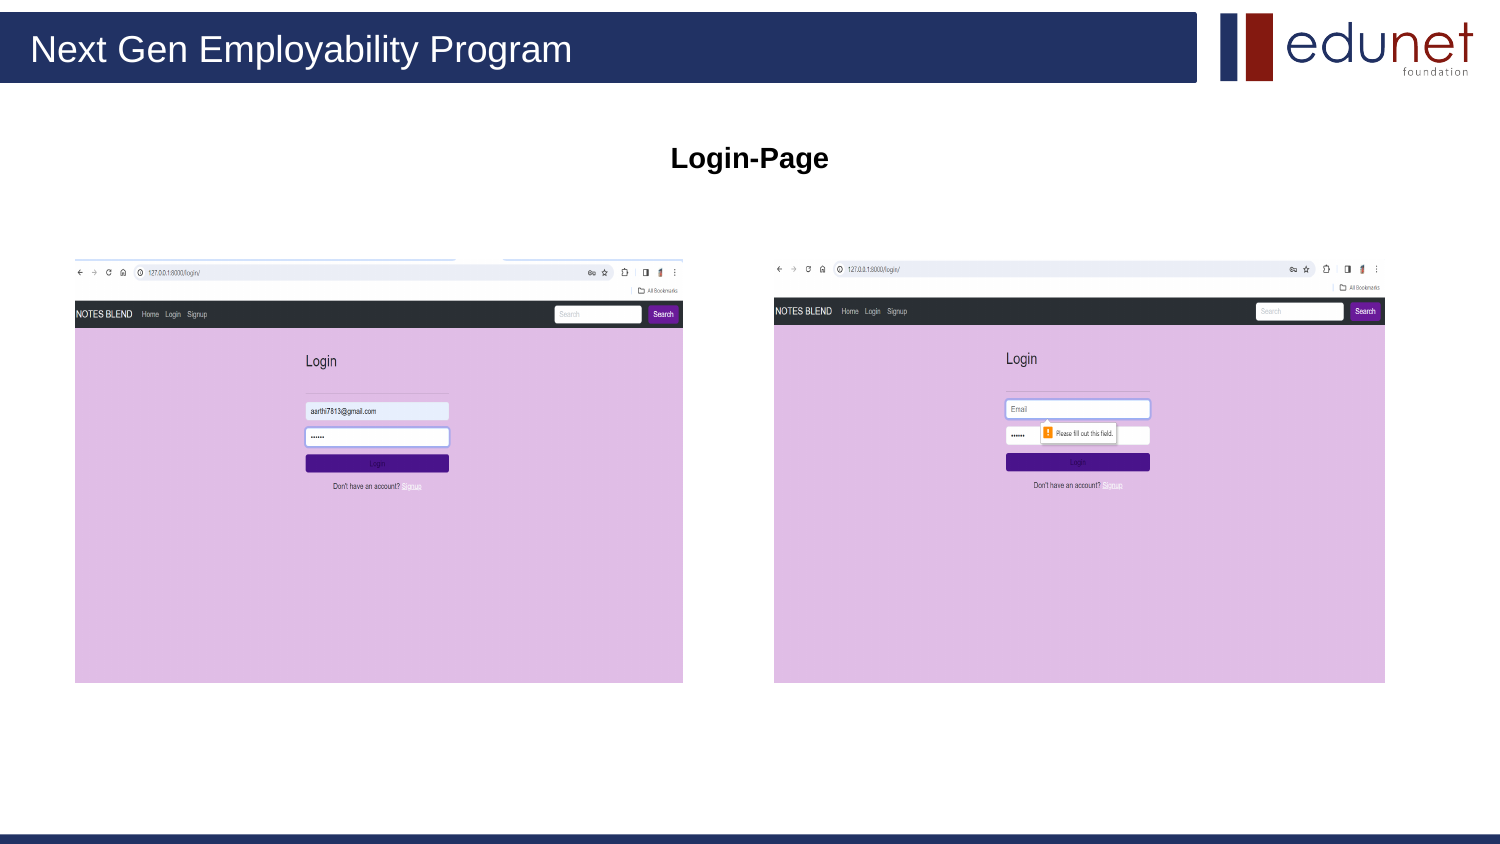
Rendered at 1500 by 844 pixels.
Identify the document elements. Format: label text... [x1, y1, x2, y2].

title Login-Page [103, 105, 1397, 208]
picture [774, 259, 1385, 683]
picture [1279, 14, 1482, 83]
picture [74, 259, 684, 683]
